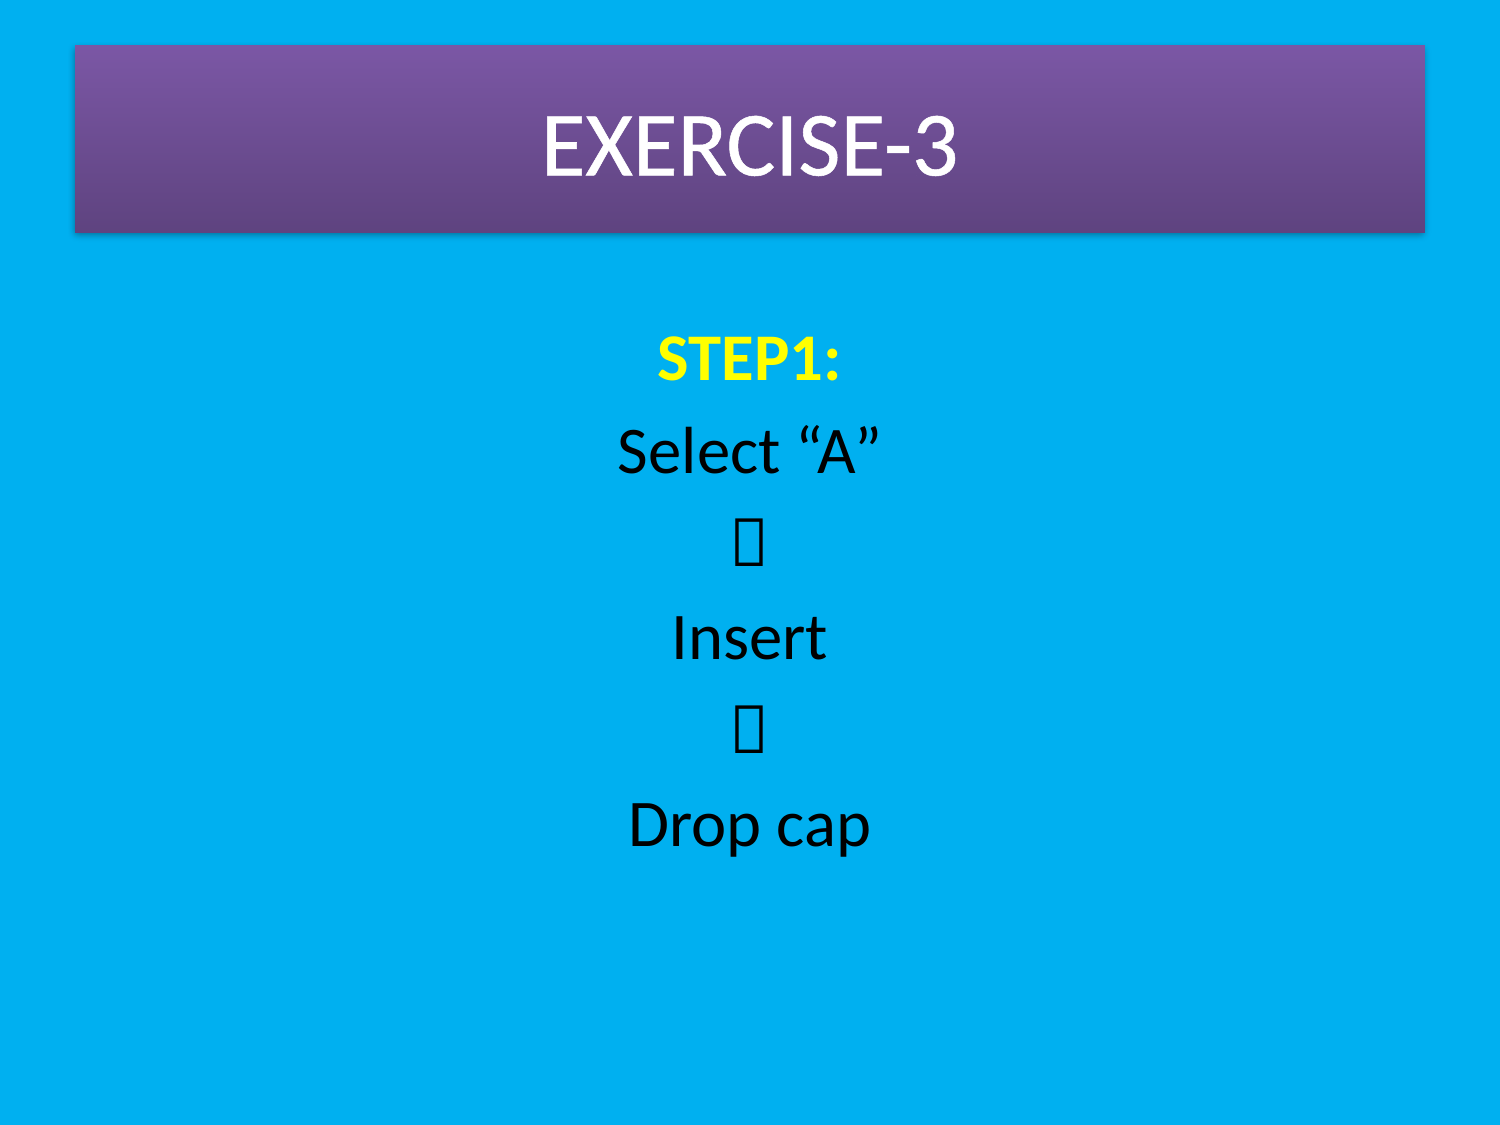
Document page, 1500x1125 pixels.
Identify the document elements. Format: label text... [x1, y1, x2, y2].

list STEP1: Select “A”  Insert  Drop cap [75, 212, 1425, 1005]
title EXERCISE-3 [75, 45, 1425, 212]
